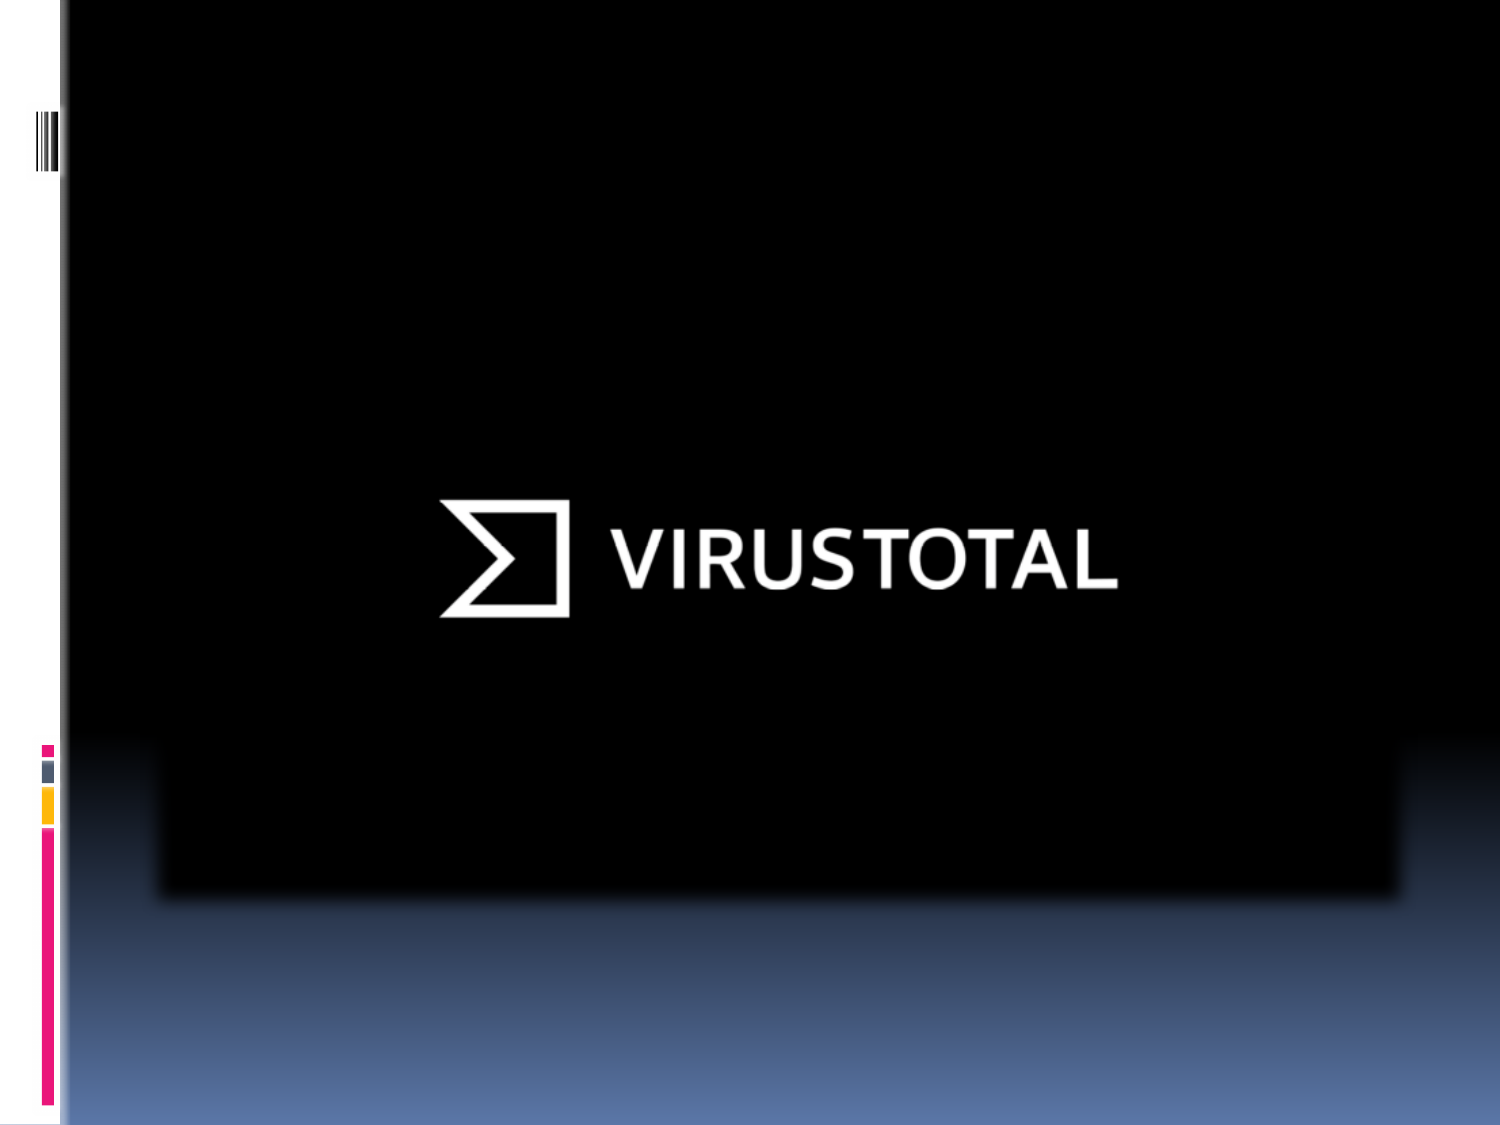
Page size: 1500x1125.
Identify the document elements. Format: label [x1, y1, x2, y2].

picture [140, 198, 1419, 919]
